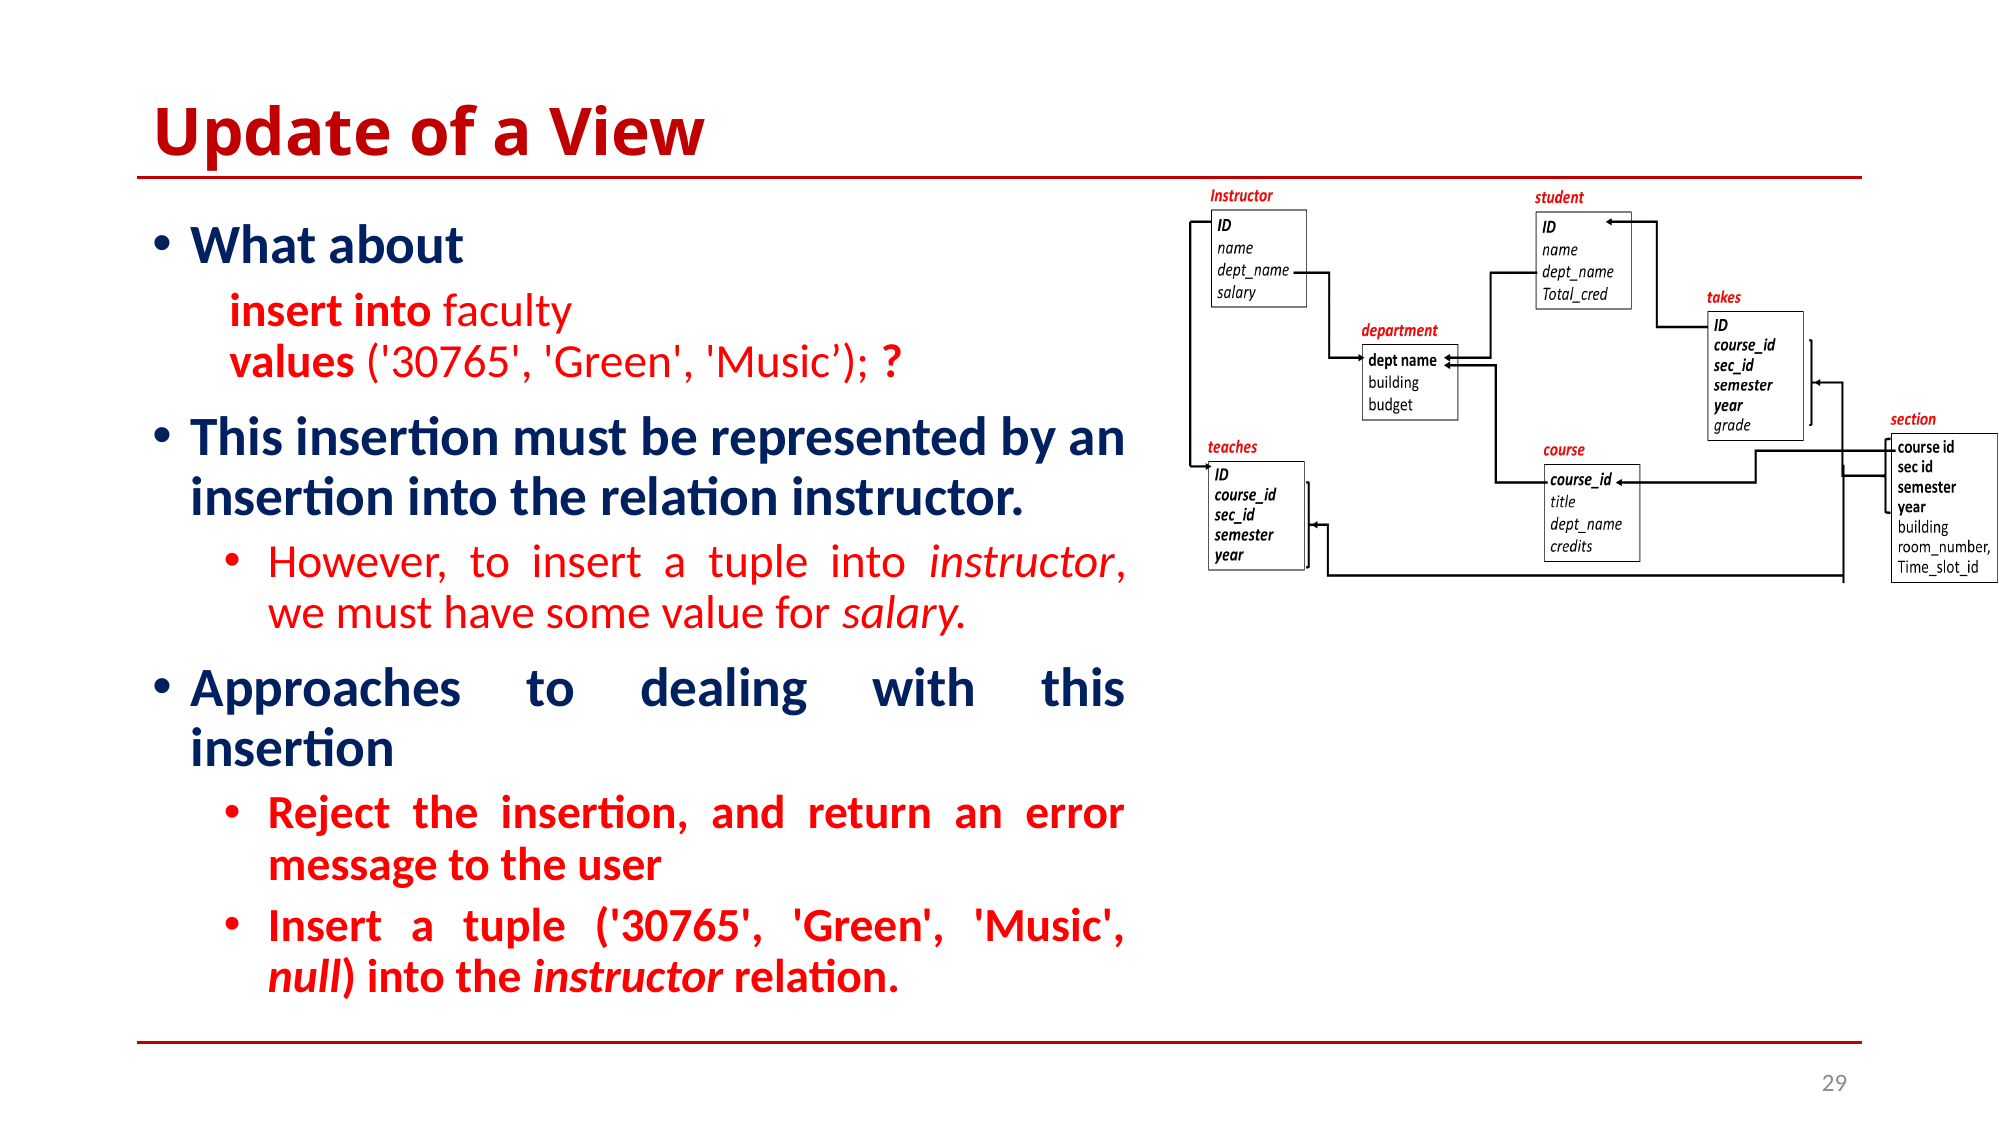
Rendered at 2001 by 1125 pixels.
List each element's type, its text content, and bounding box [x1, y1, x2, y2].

list What about insert into faculty values ('30765', 'Green', 'Music’); ? This insertion must be represented by an insertion into the relation instructor. However, to insert a tuple into instructor, we must have some value for salary. Approaches to dealing with this insertion Reject the insertion, and return an error message to the user Insert a tuple ('30765', 'Green', 'Music', null) into the instructor relation. [137, 208, 1142, 1014]
title Update of a View [137, 90, 1863, 178]
slide_number 29 [1412, 1051, 1863, 1111]
picture [1189, 177, 2000, 589]
